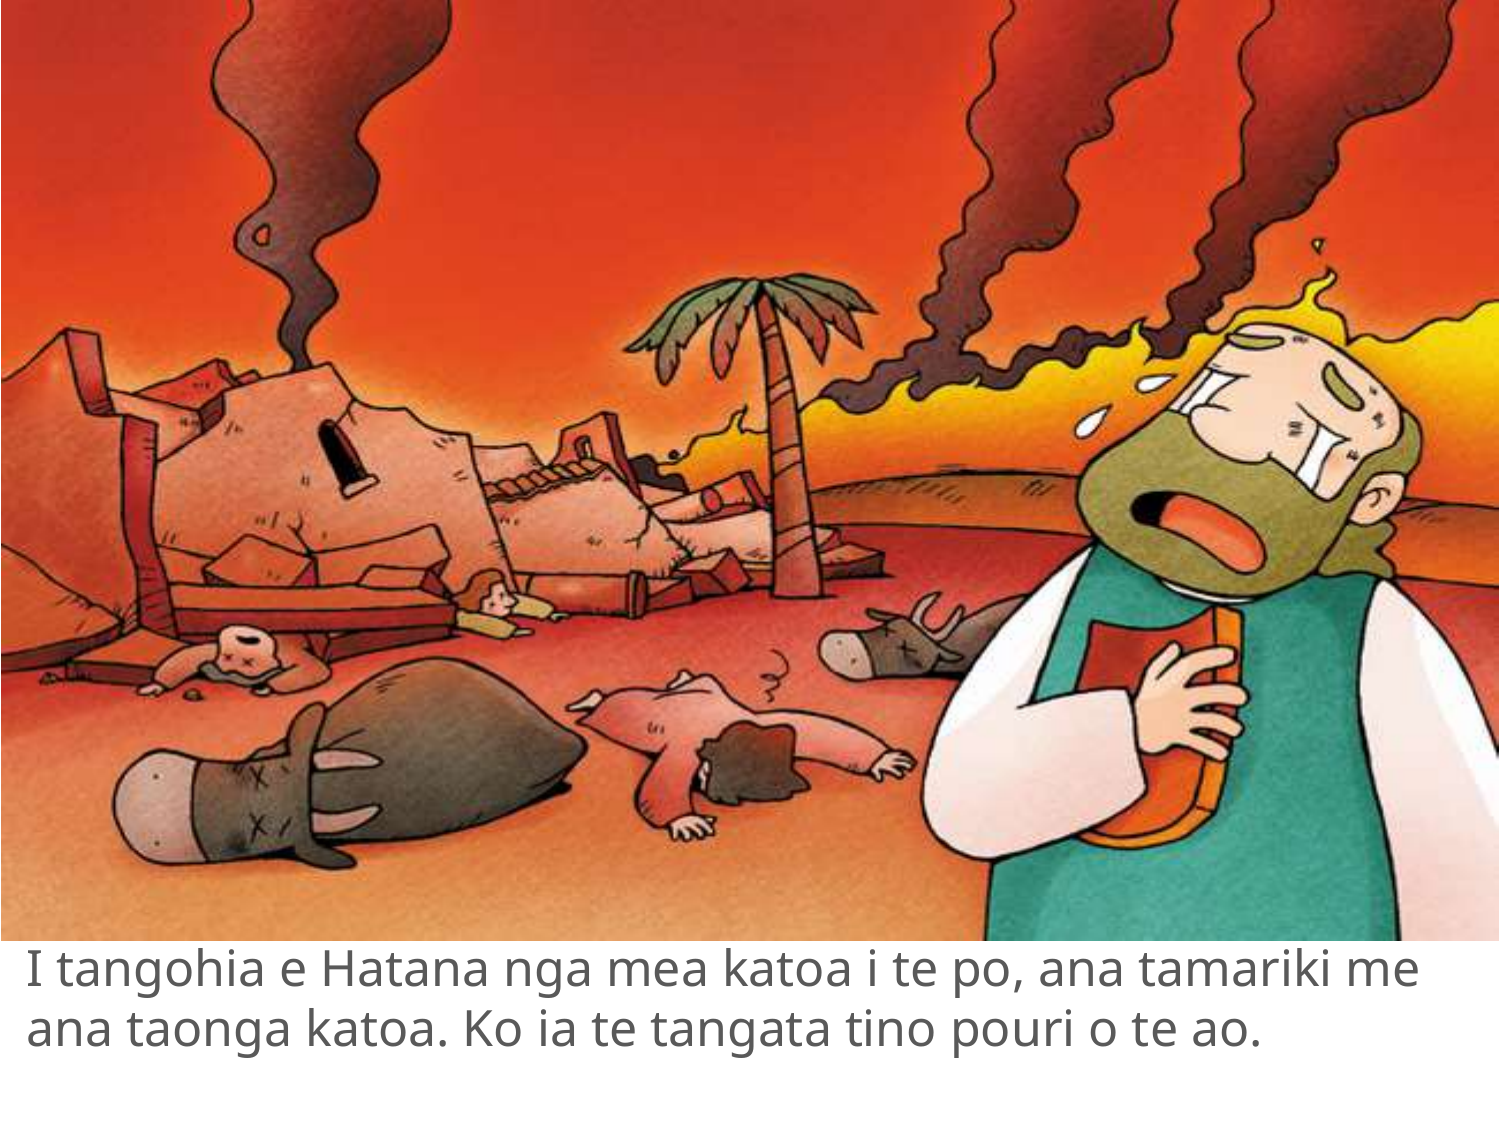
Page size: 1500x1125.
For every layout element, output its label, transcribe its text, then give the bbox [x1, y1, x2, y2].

text_box I tangohia e Hatana nga mea katoa i te po, ana tamariki me ana taonga katoa. Ko ia te tangata tino pouri o te ao. [11, 948, 1498, 1064]
picture [1, 0, 1499, 941]
